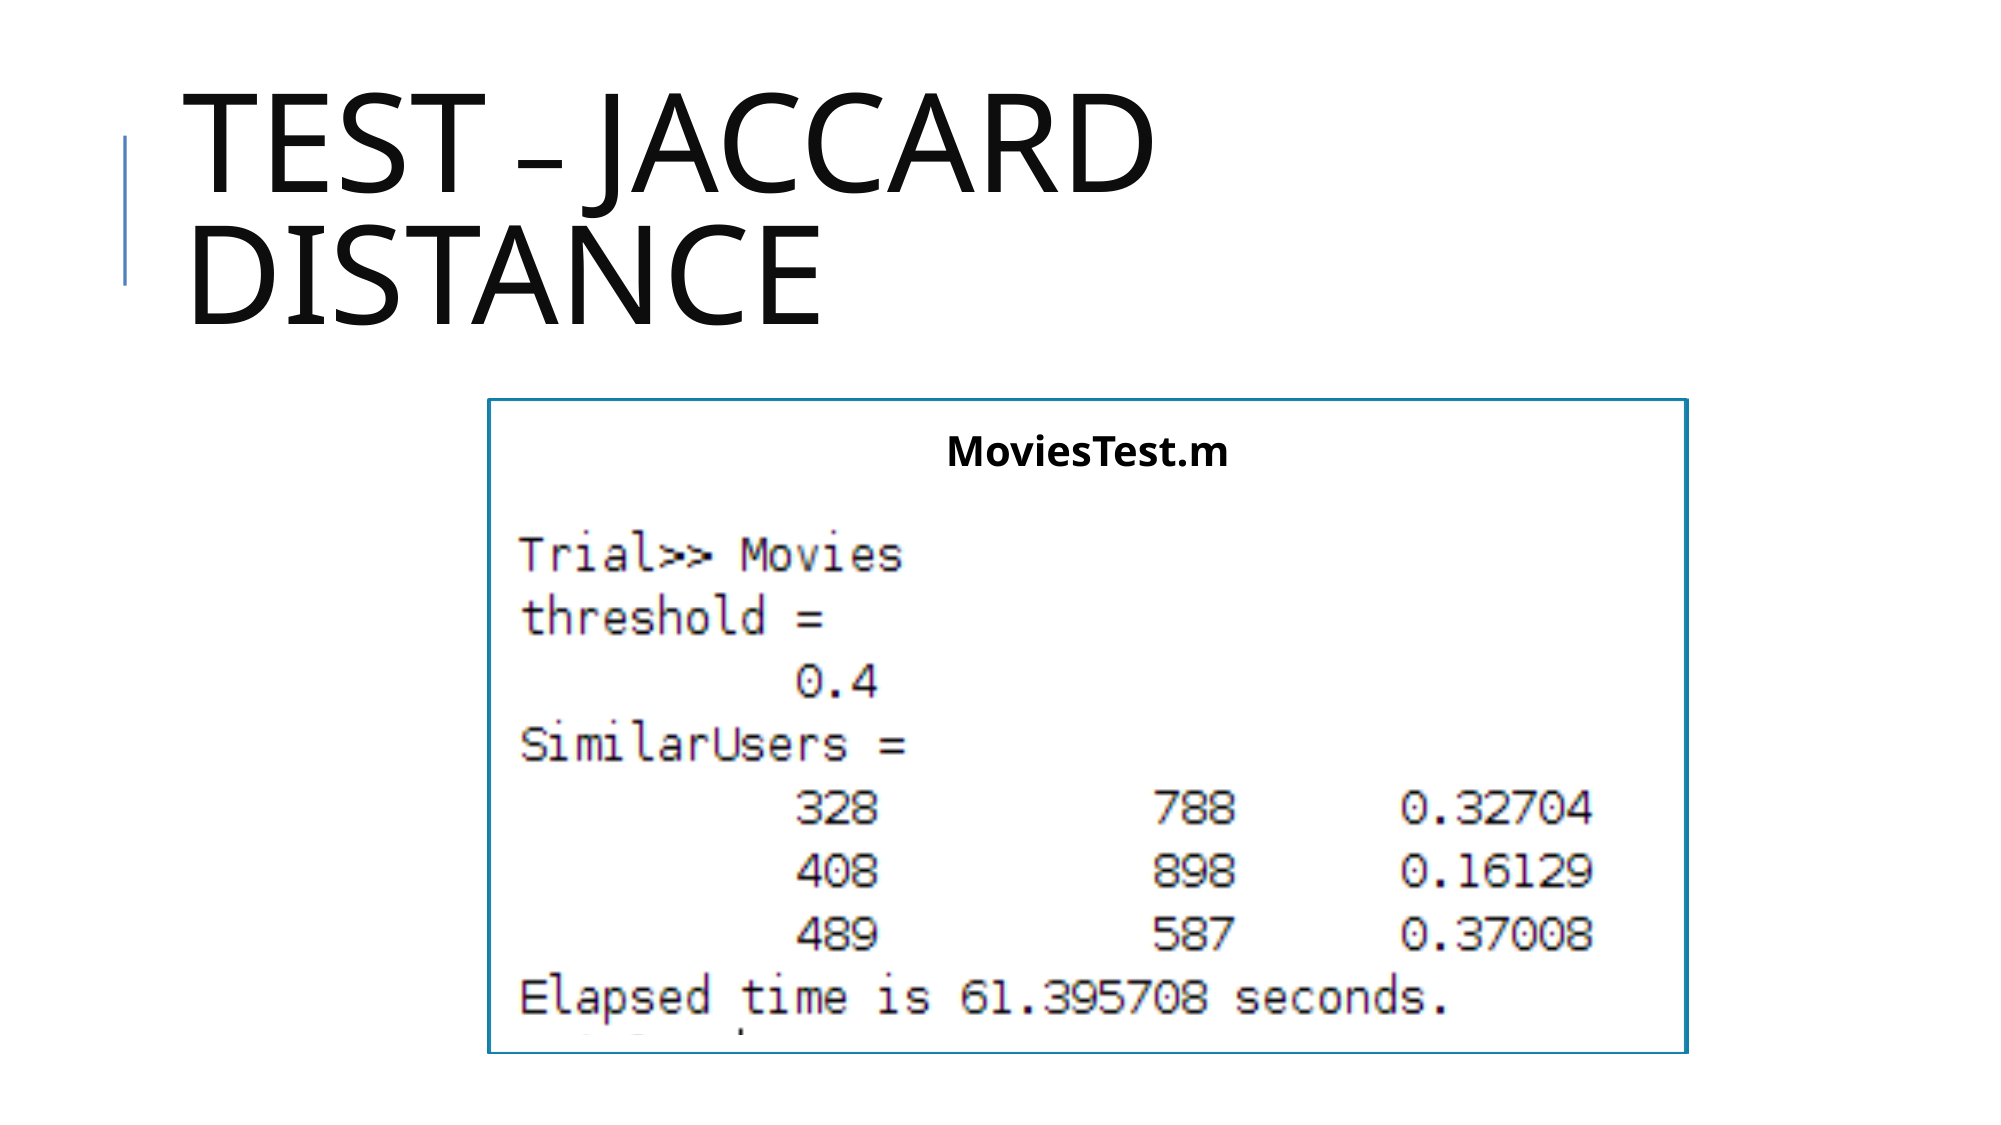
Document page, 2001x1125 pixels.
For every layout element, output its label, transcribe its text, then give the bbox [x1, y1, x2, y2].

picture [487, 398, 1689, 1054]
text_box Test – jaccard distance [168, 96, 1763, 342]
